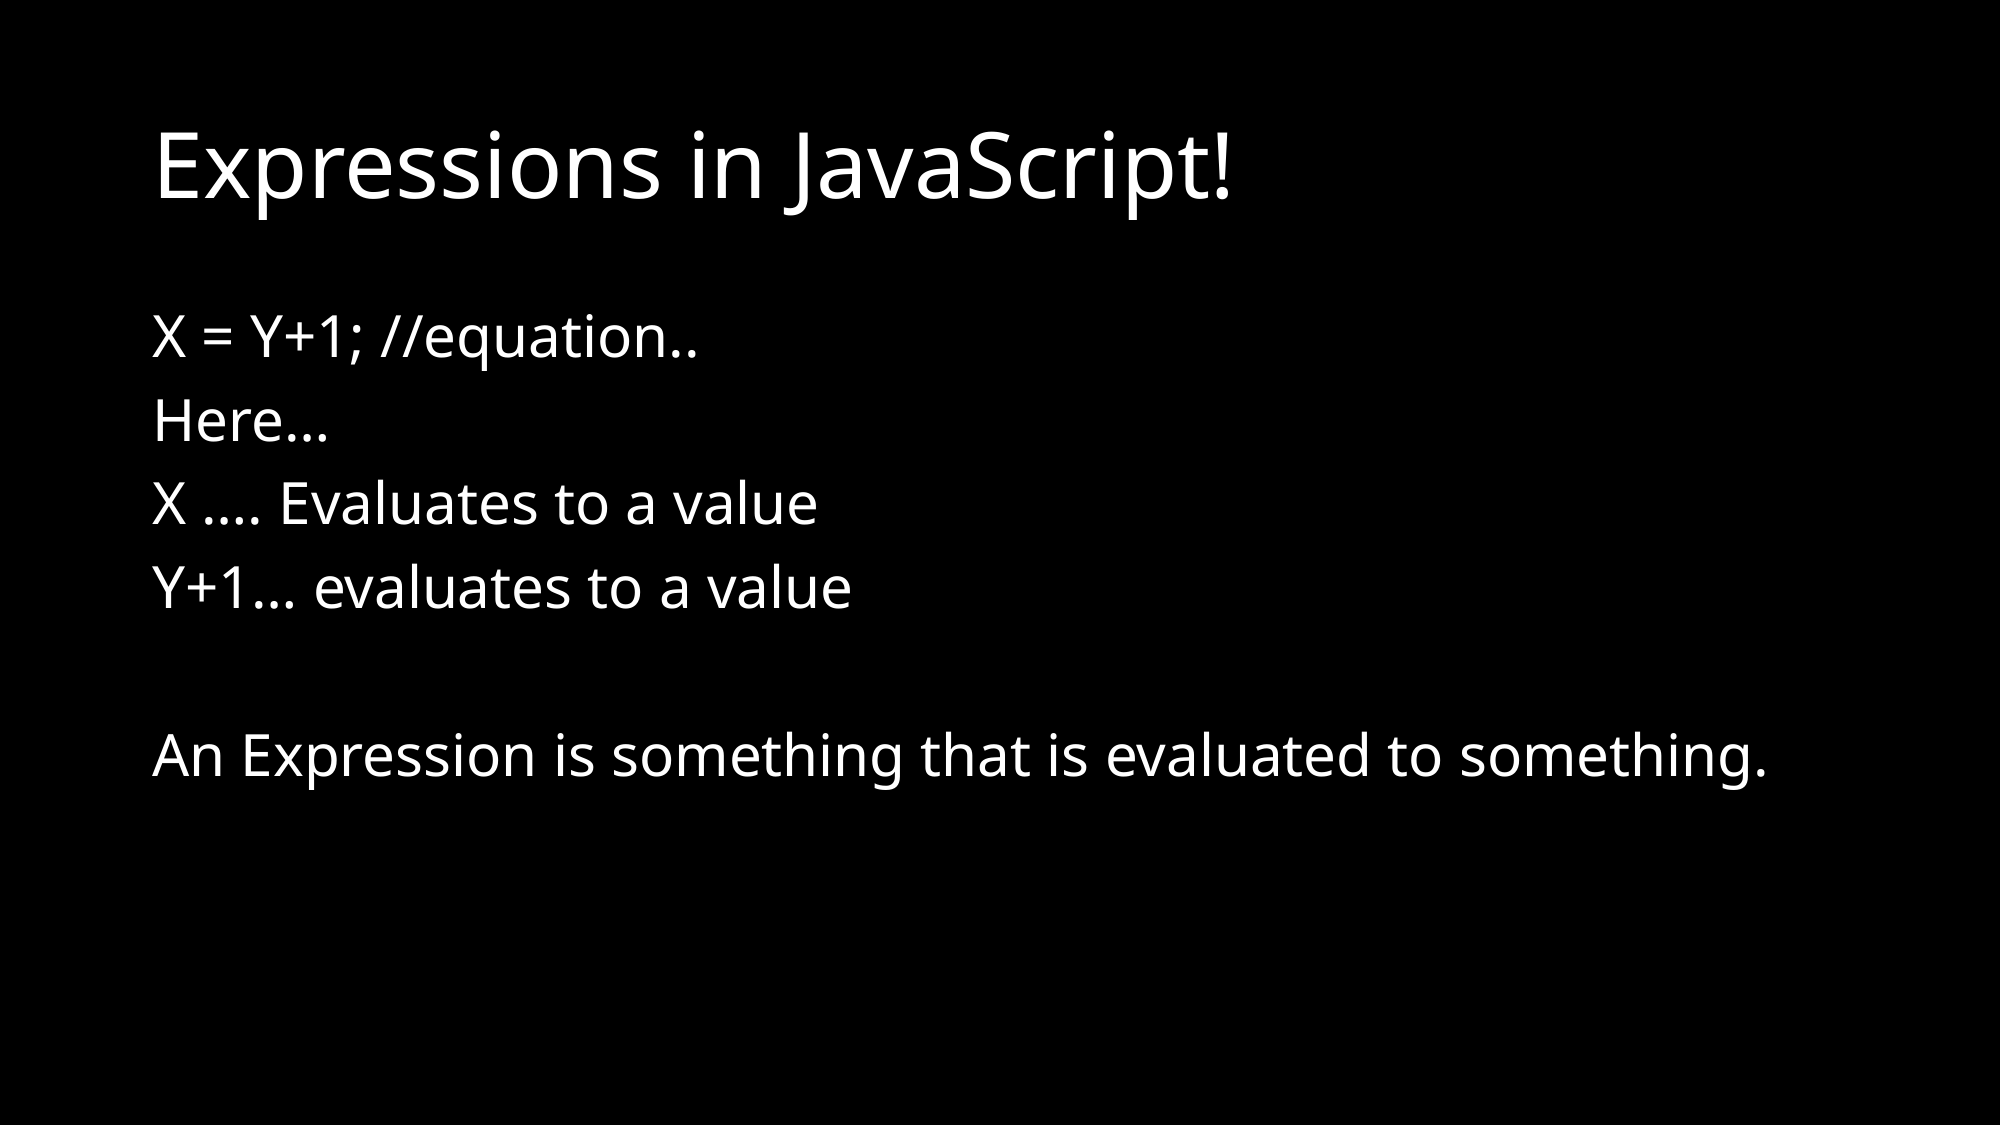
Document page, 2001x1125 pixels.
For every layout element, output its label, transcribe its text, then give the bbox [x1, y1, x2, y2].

title Expressions in JavaScript! [137, 59, 1863, 278]
list X = Y+1; //equation.. Here… X …. Evaluates to a value Y+1… evaluates to a value An Expression is something that is evaluated to something. [137, 299, 1863, 1014]
